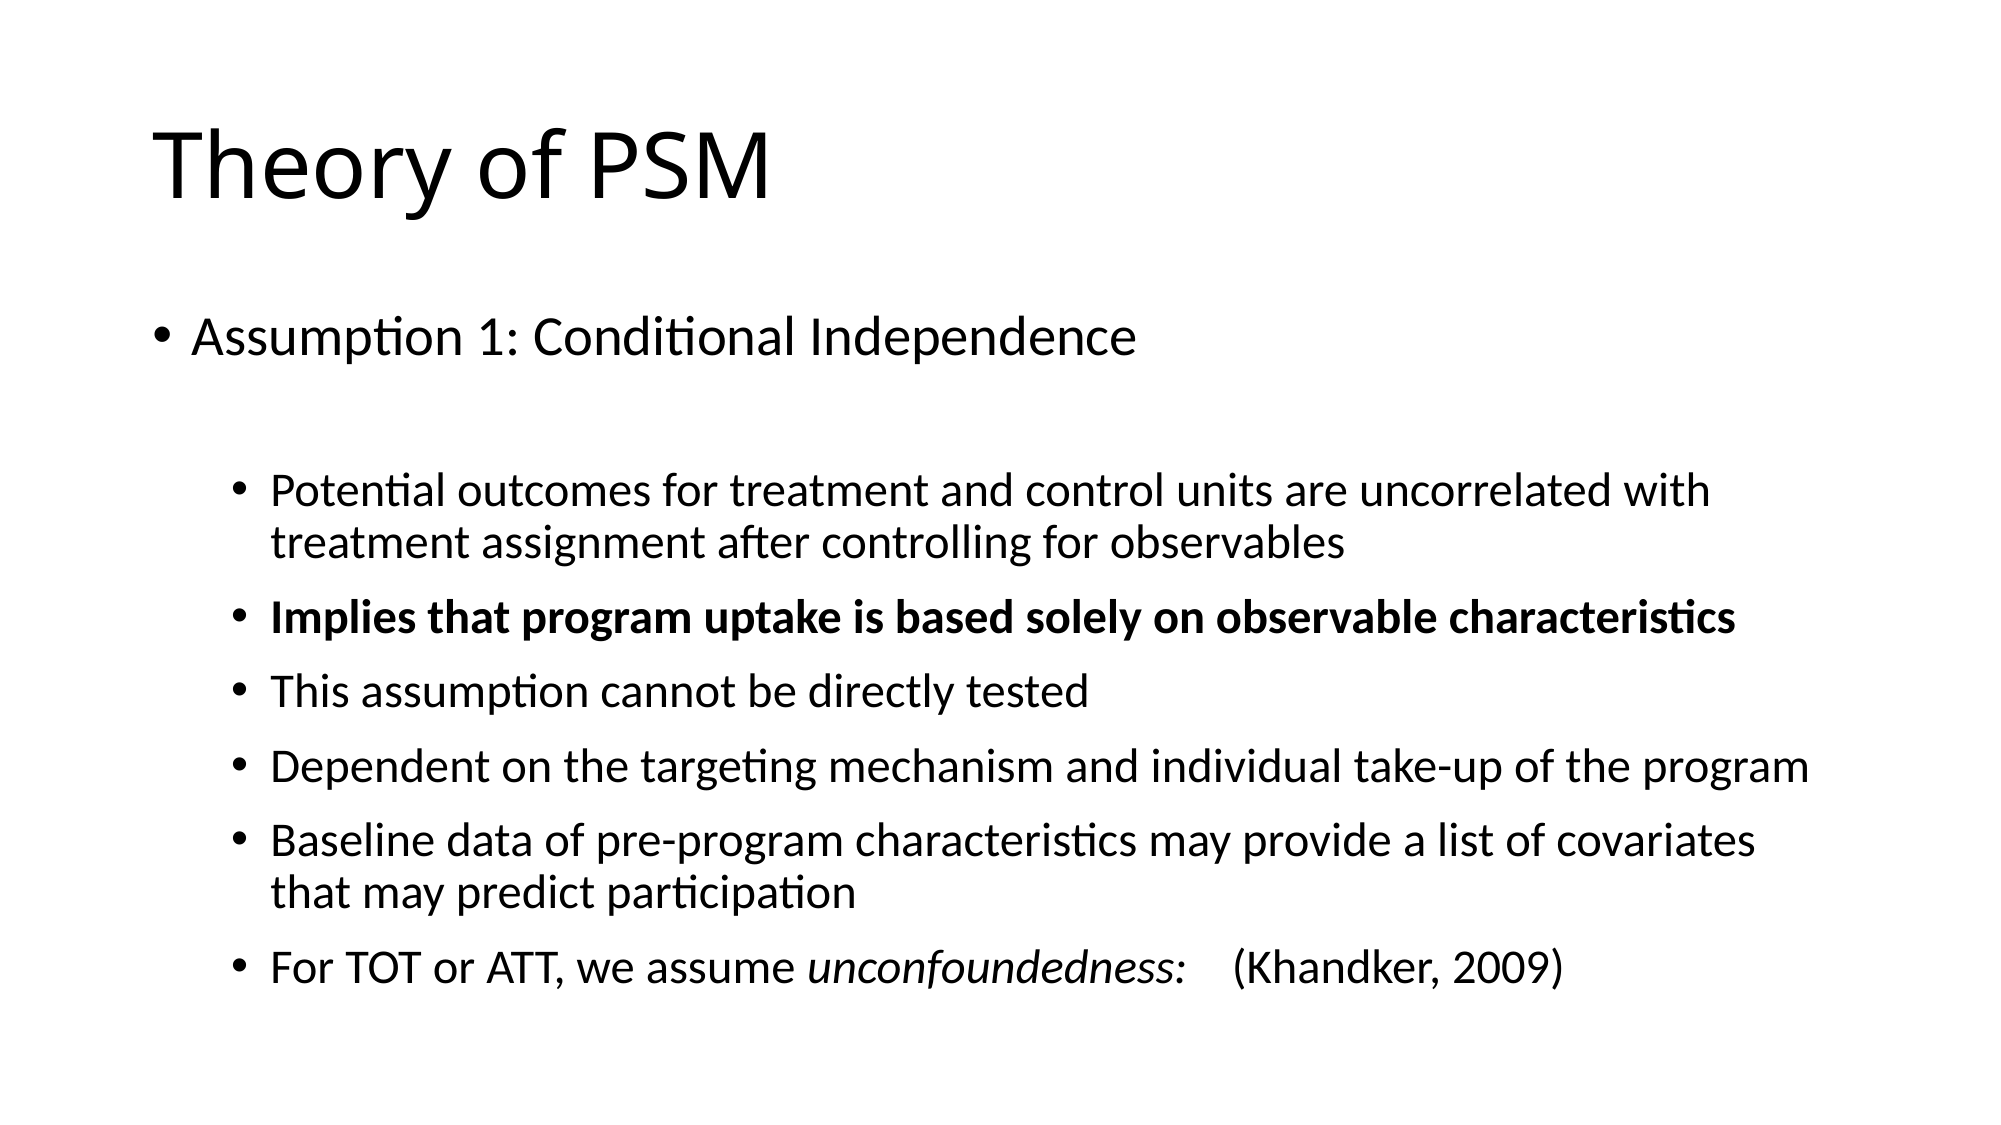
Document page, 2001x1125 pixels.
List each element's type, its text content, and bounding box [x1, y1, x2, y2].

title Theory of PSM [137, 59, 1863, 278]
